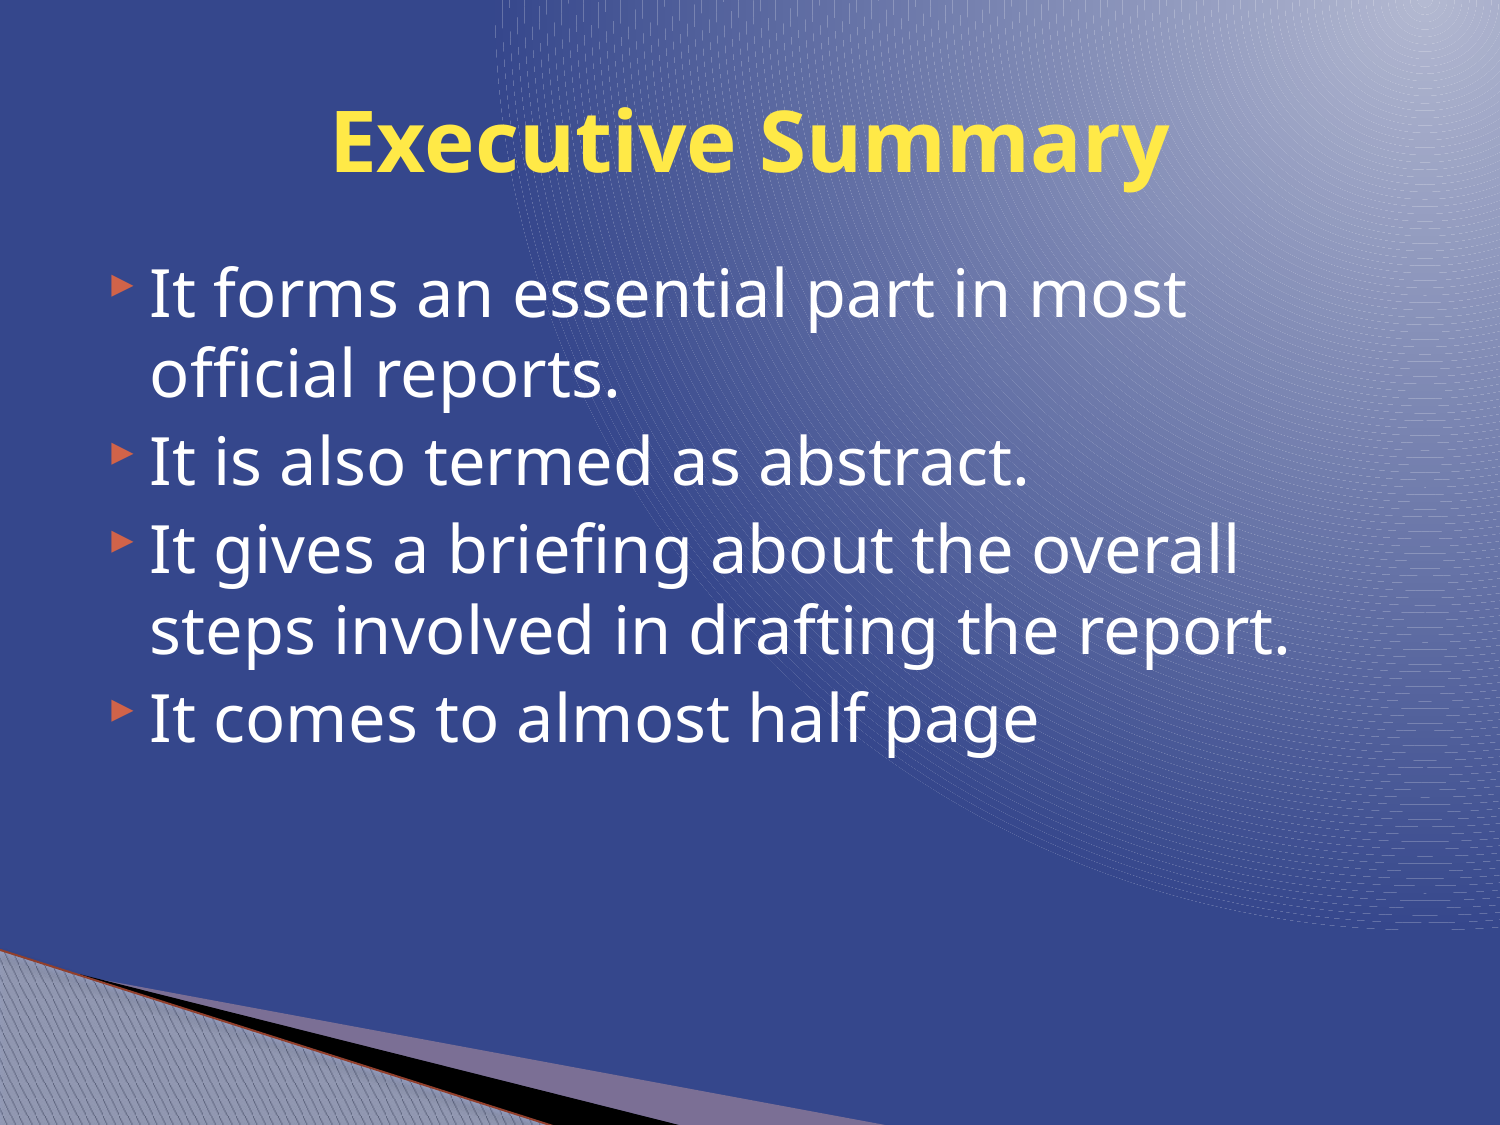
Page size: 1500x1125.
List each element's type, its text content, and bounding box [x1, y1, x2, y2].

list It forms an essential part in most official reports. It is also termed as abstract. It gives a briefing about the overall steps involved in drafting the report. It comes to almost half page [75, 243, 1425, 986]
title Executive Summary [75, 45, 1425, 233]
